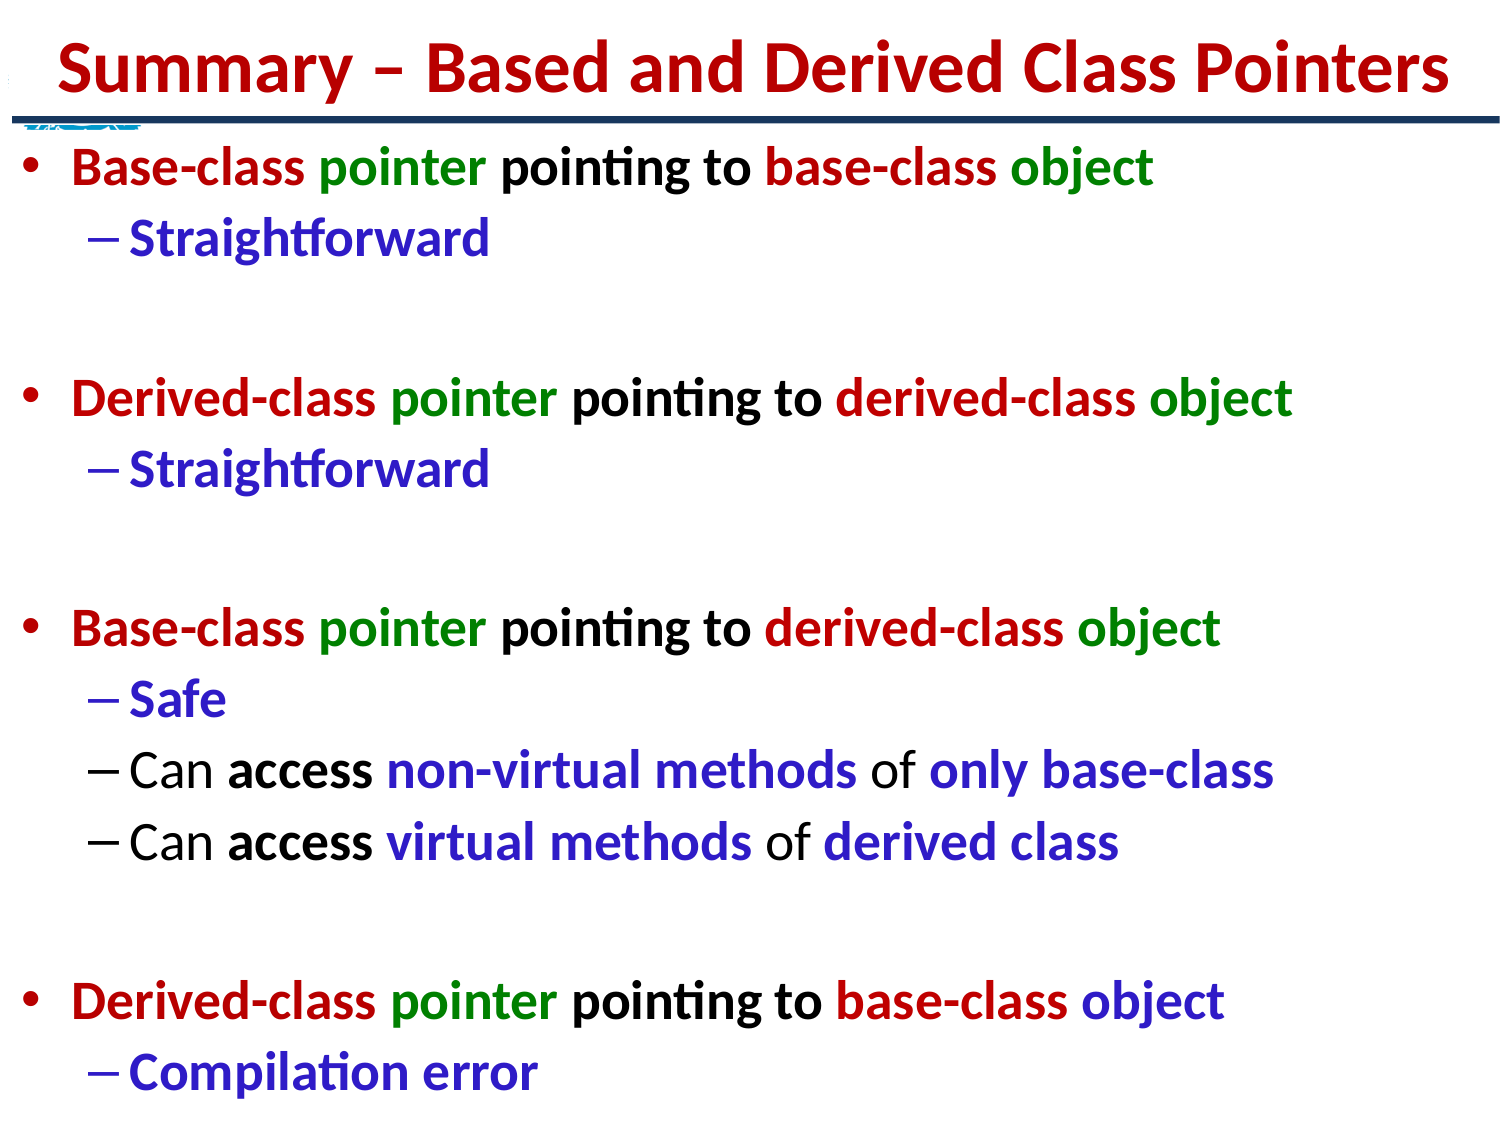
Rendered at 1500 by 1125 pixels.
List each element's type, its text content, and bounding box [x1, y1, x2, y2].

list Base-class pointer pointing to base-class object Straightforward Derived-class pointer pointing to derived-class object Straightforward Base-class pointer pointing to derived-class object Safe Can access non-virtual methods of only base-class Can access virtual methods of derived class Derived-class pointer pointing to base-class object Compilation error [6, 129, 1491, 1118]
title Summary – Based and Derived Class Pointers [8, 0, 1500, 125]
picture [8, 125, 27, 129]
text_box [10, 114, 1500, 126]
